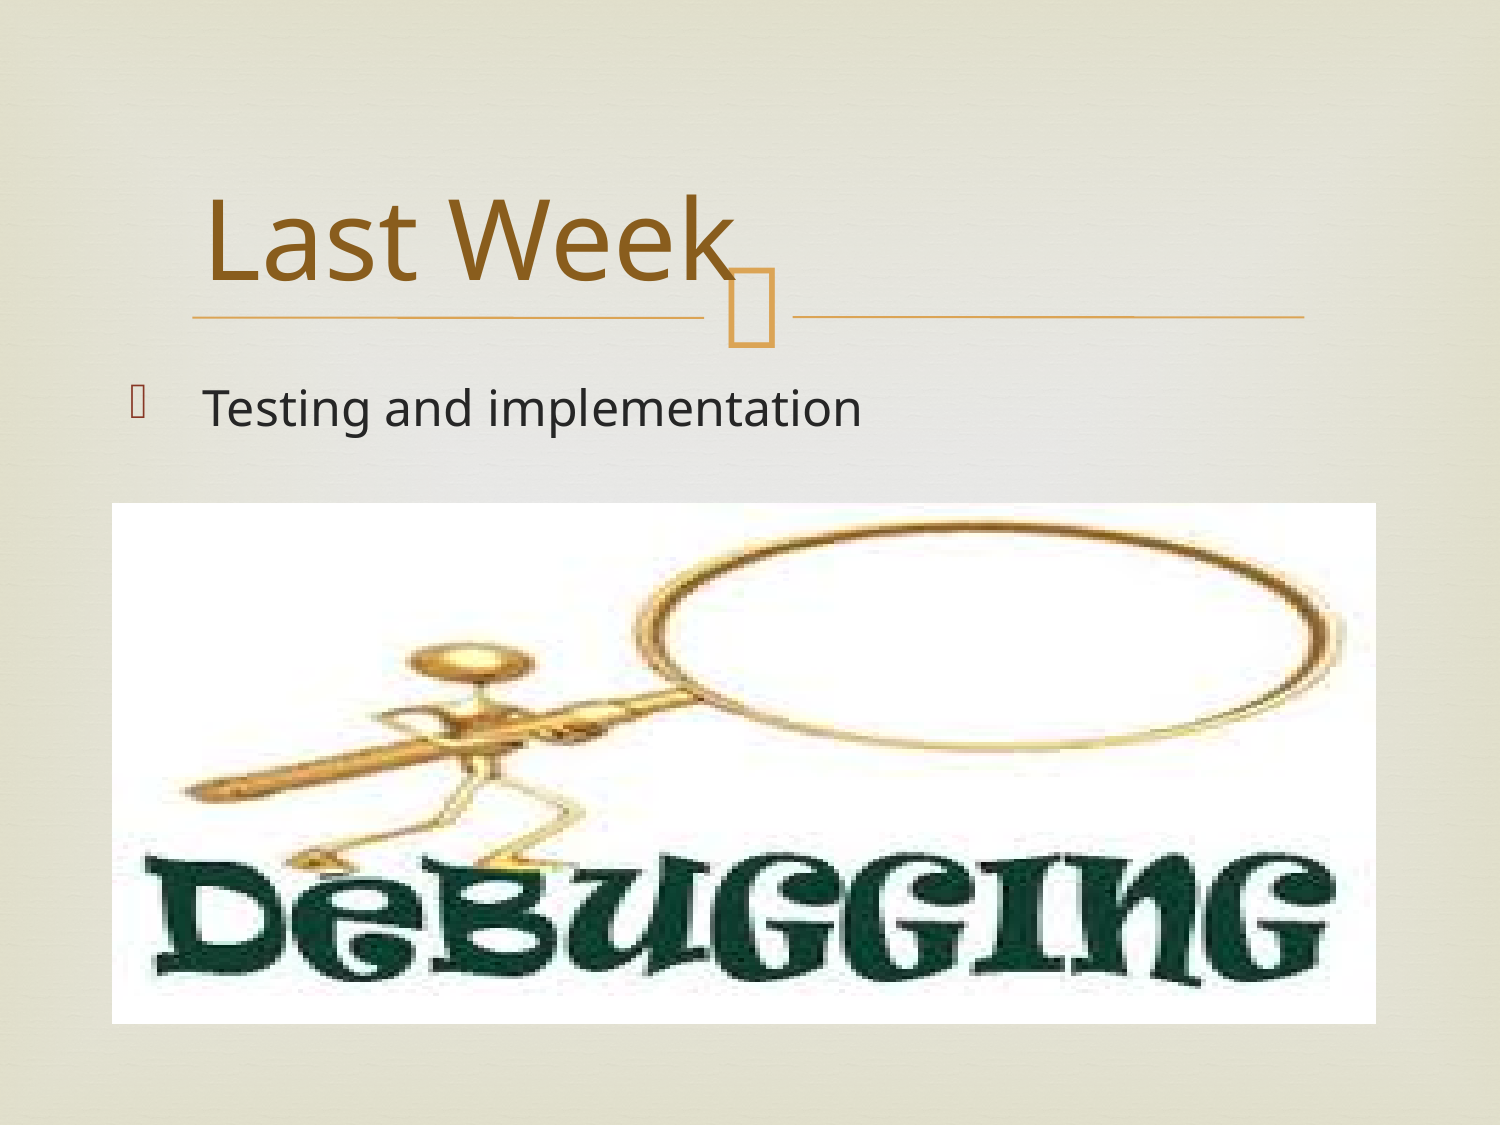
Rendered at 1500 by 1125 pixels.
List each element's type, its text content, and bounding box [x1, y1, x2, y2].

list Testing and implementation [114, 368, 1386, 1005]
title Last Week [53, 149, 887, 322]
picture [111, 502, 1377, 1024]
